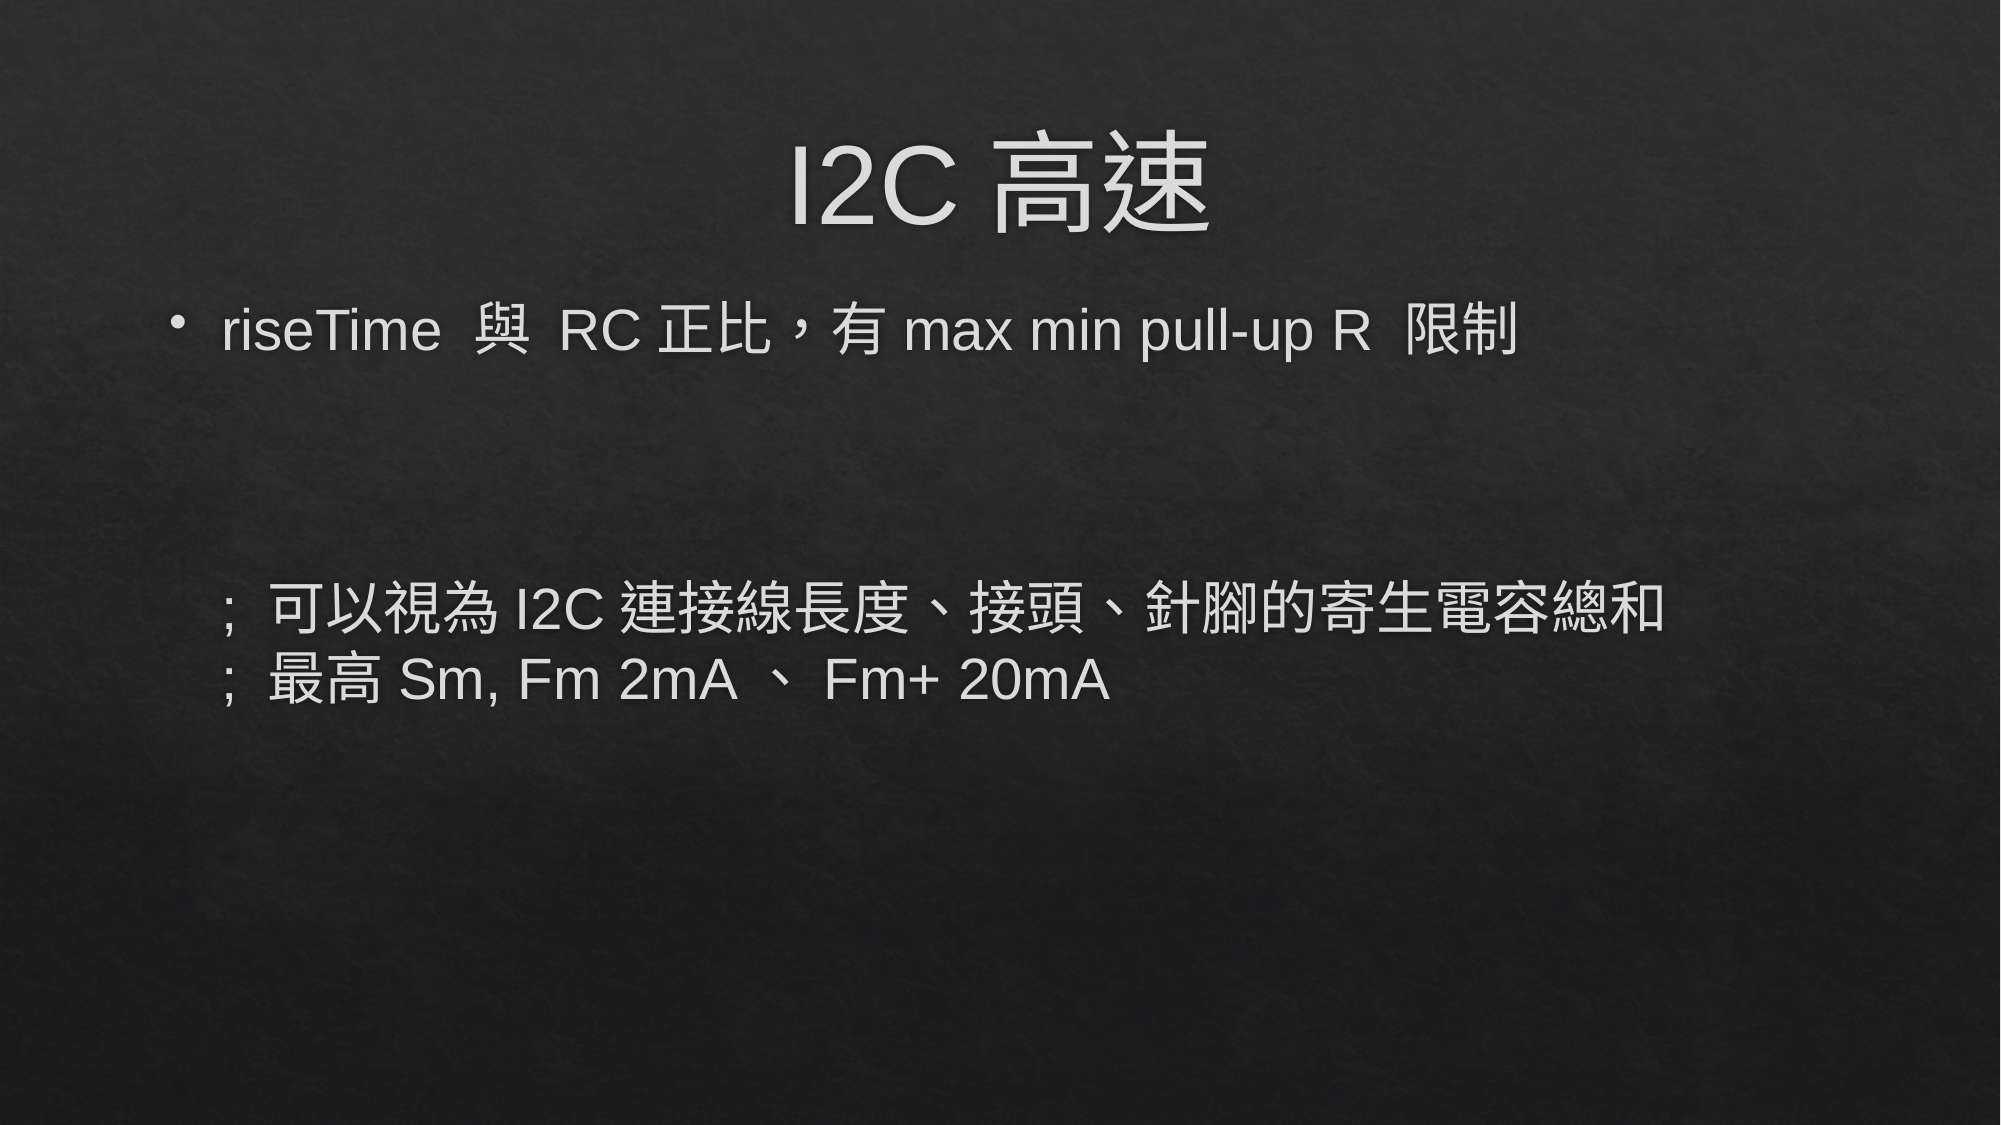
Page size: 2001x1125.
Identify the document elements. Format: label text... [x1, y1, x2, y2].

title I2C高速 [149, 99, 1849, 260]
